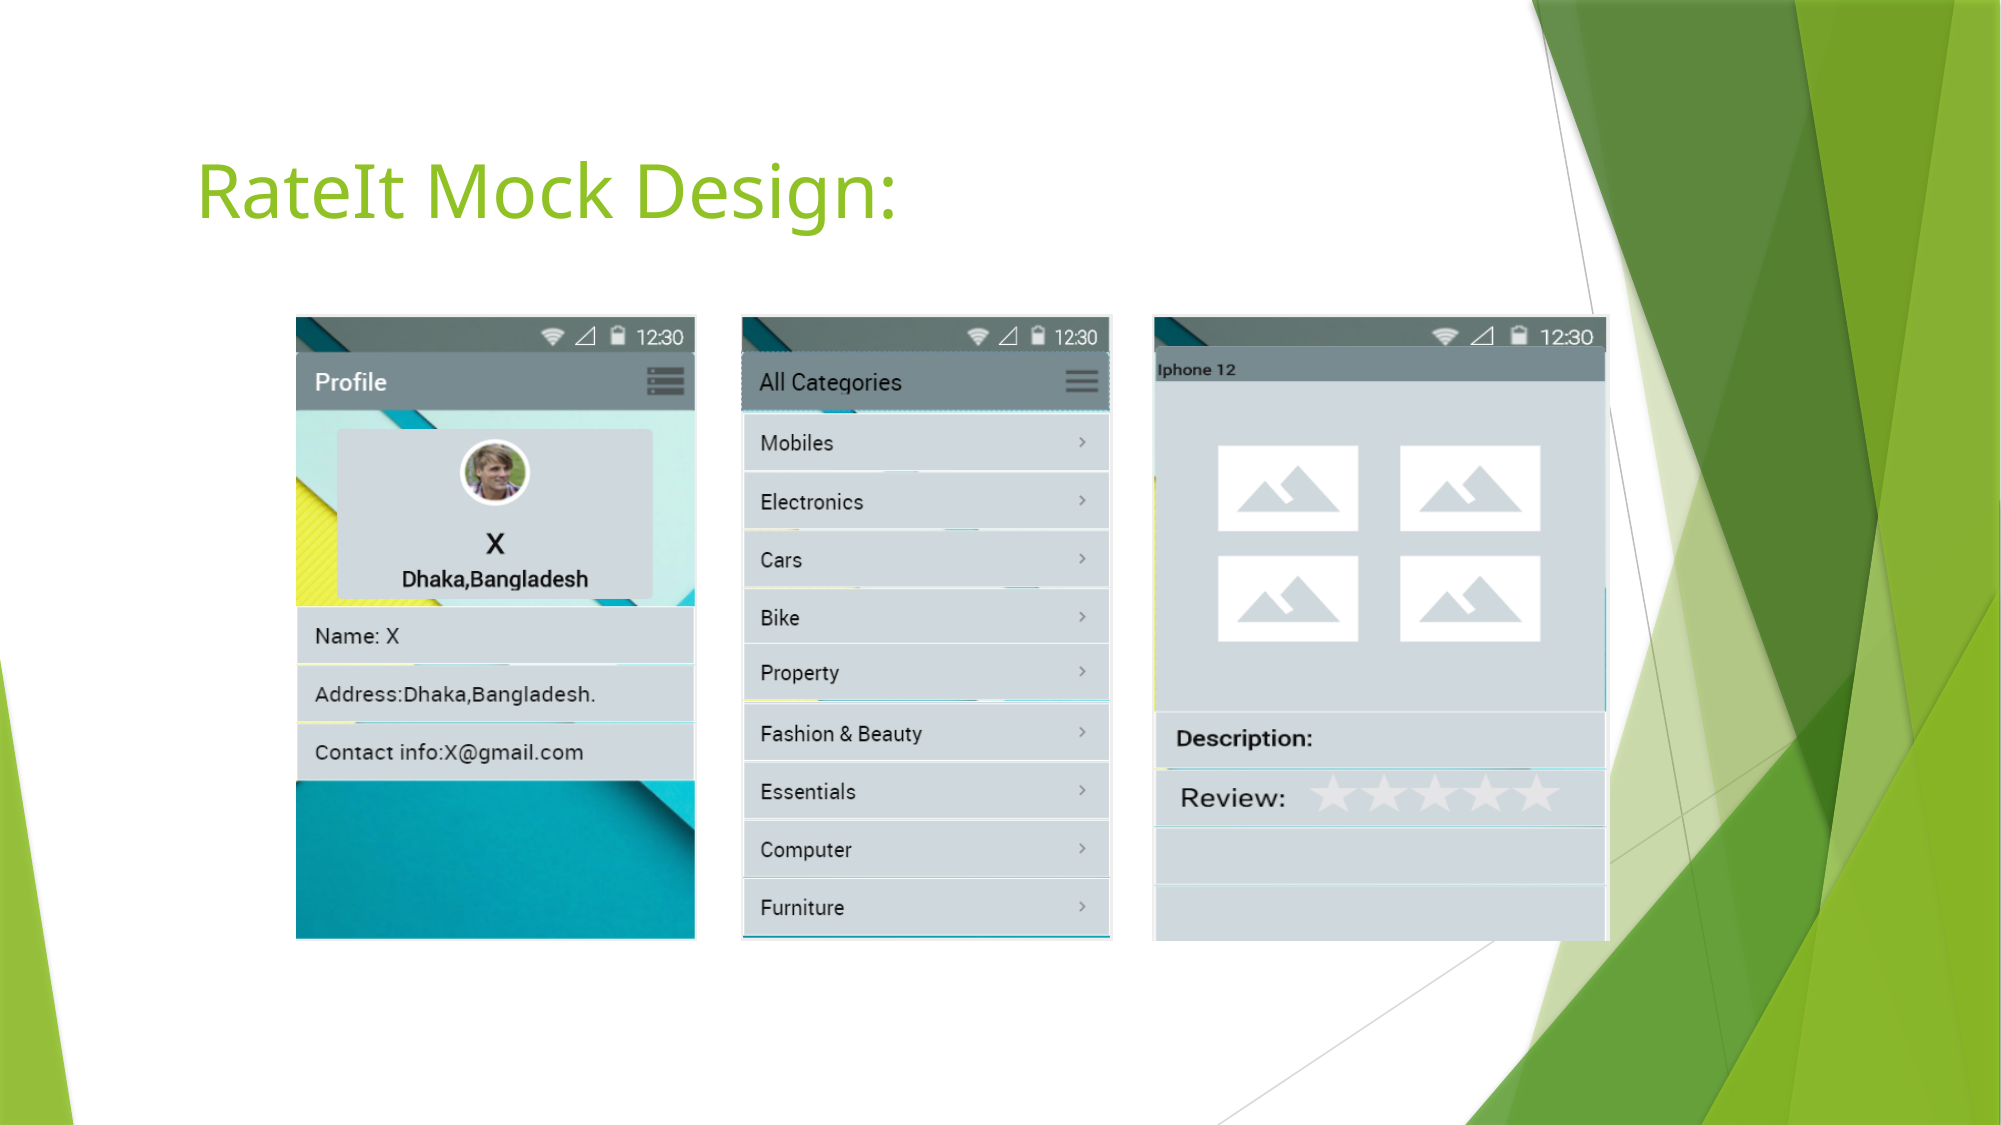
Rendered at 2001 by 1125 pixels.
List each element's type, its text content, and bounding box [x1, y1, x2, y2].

title RateIt Mock Design: [180, 135, 1830, 255]
picture [296, 313, 698, 942]
picture [1152, 313, 1610, 942]
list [740, 313, 1114, 942]
